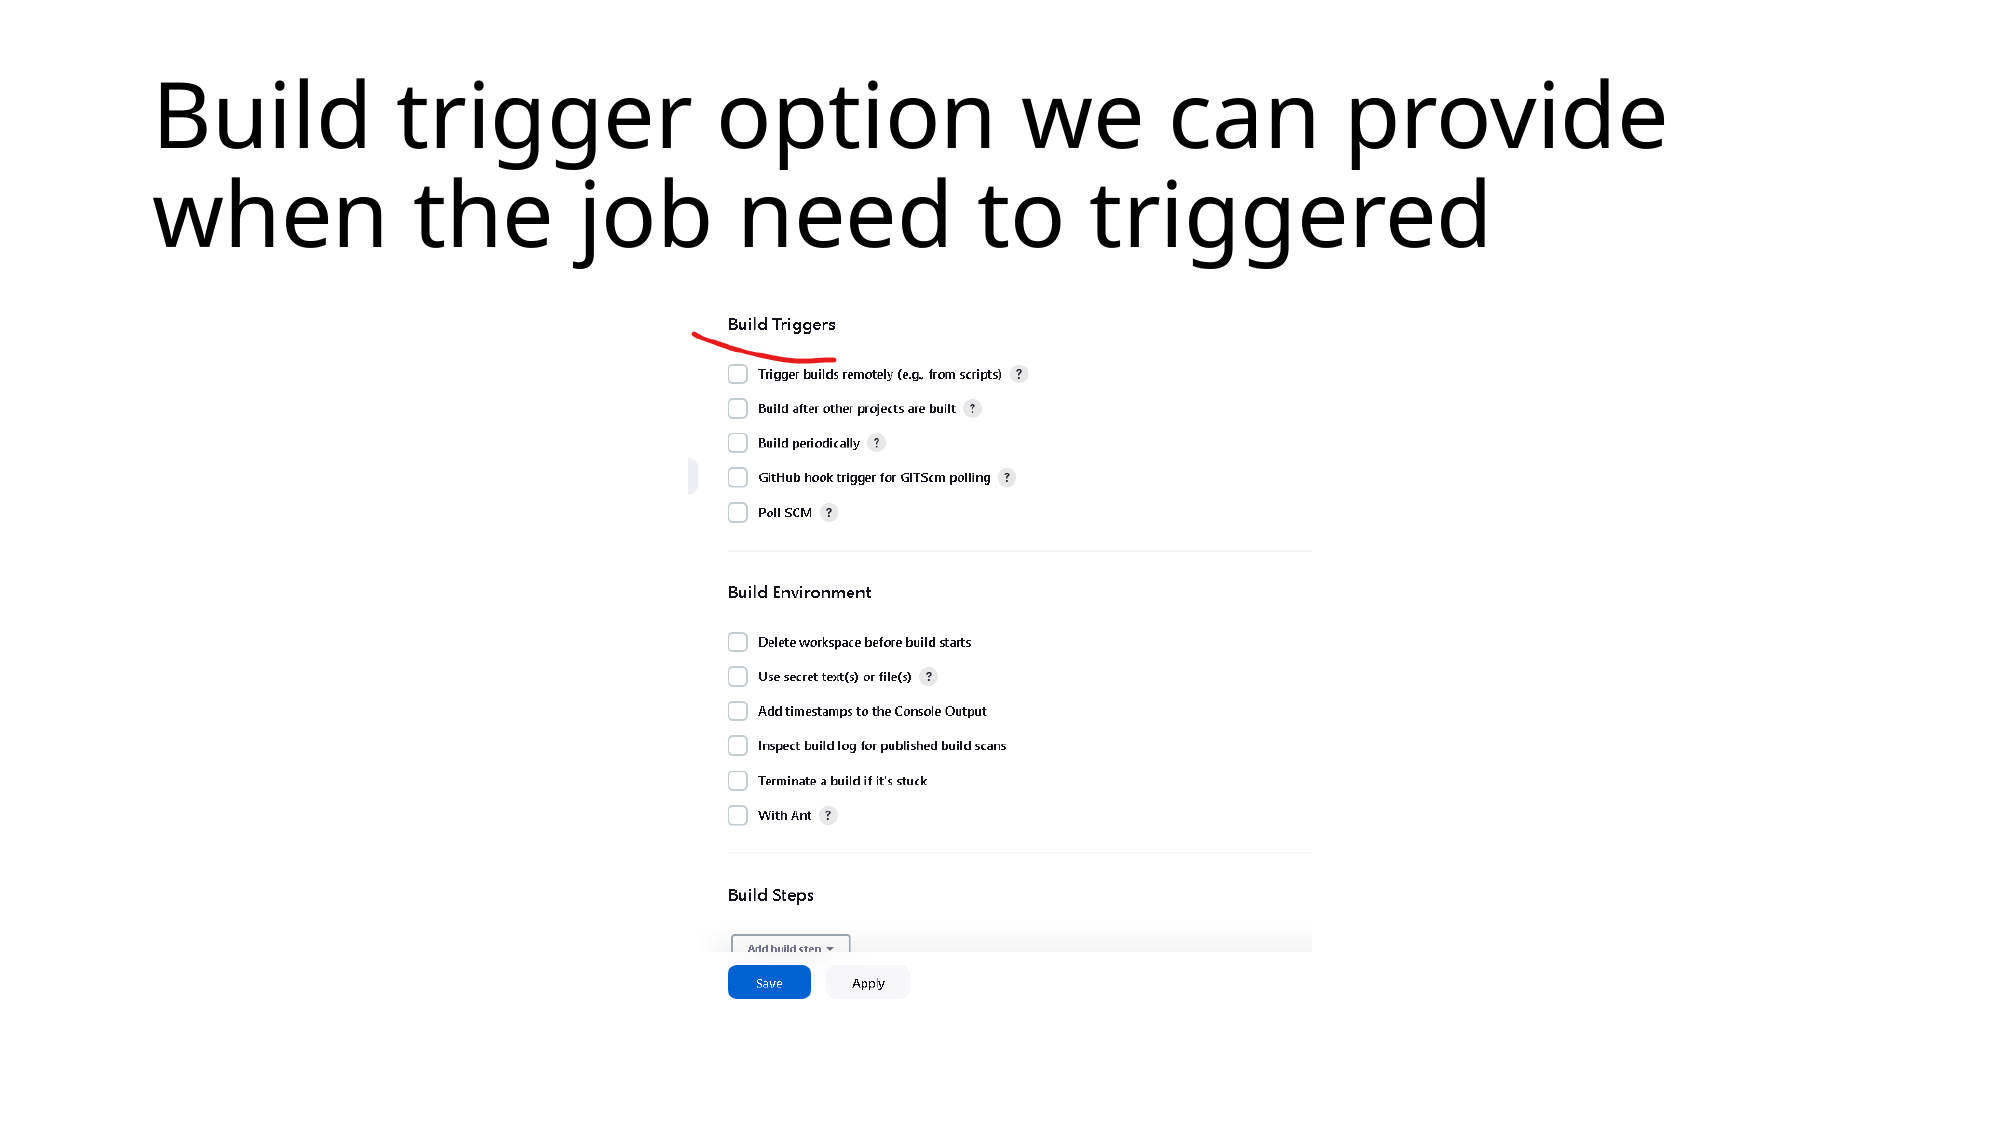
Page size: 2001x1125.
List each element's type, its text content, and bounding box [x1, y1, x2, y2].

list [688, 299, 1312, 1014]
title Build trigger option we can provide when the job need to triggered [137, 59, 1863, 278]
